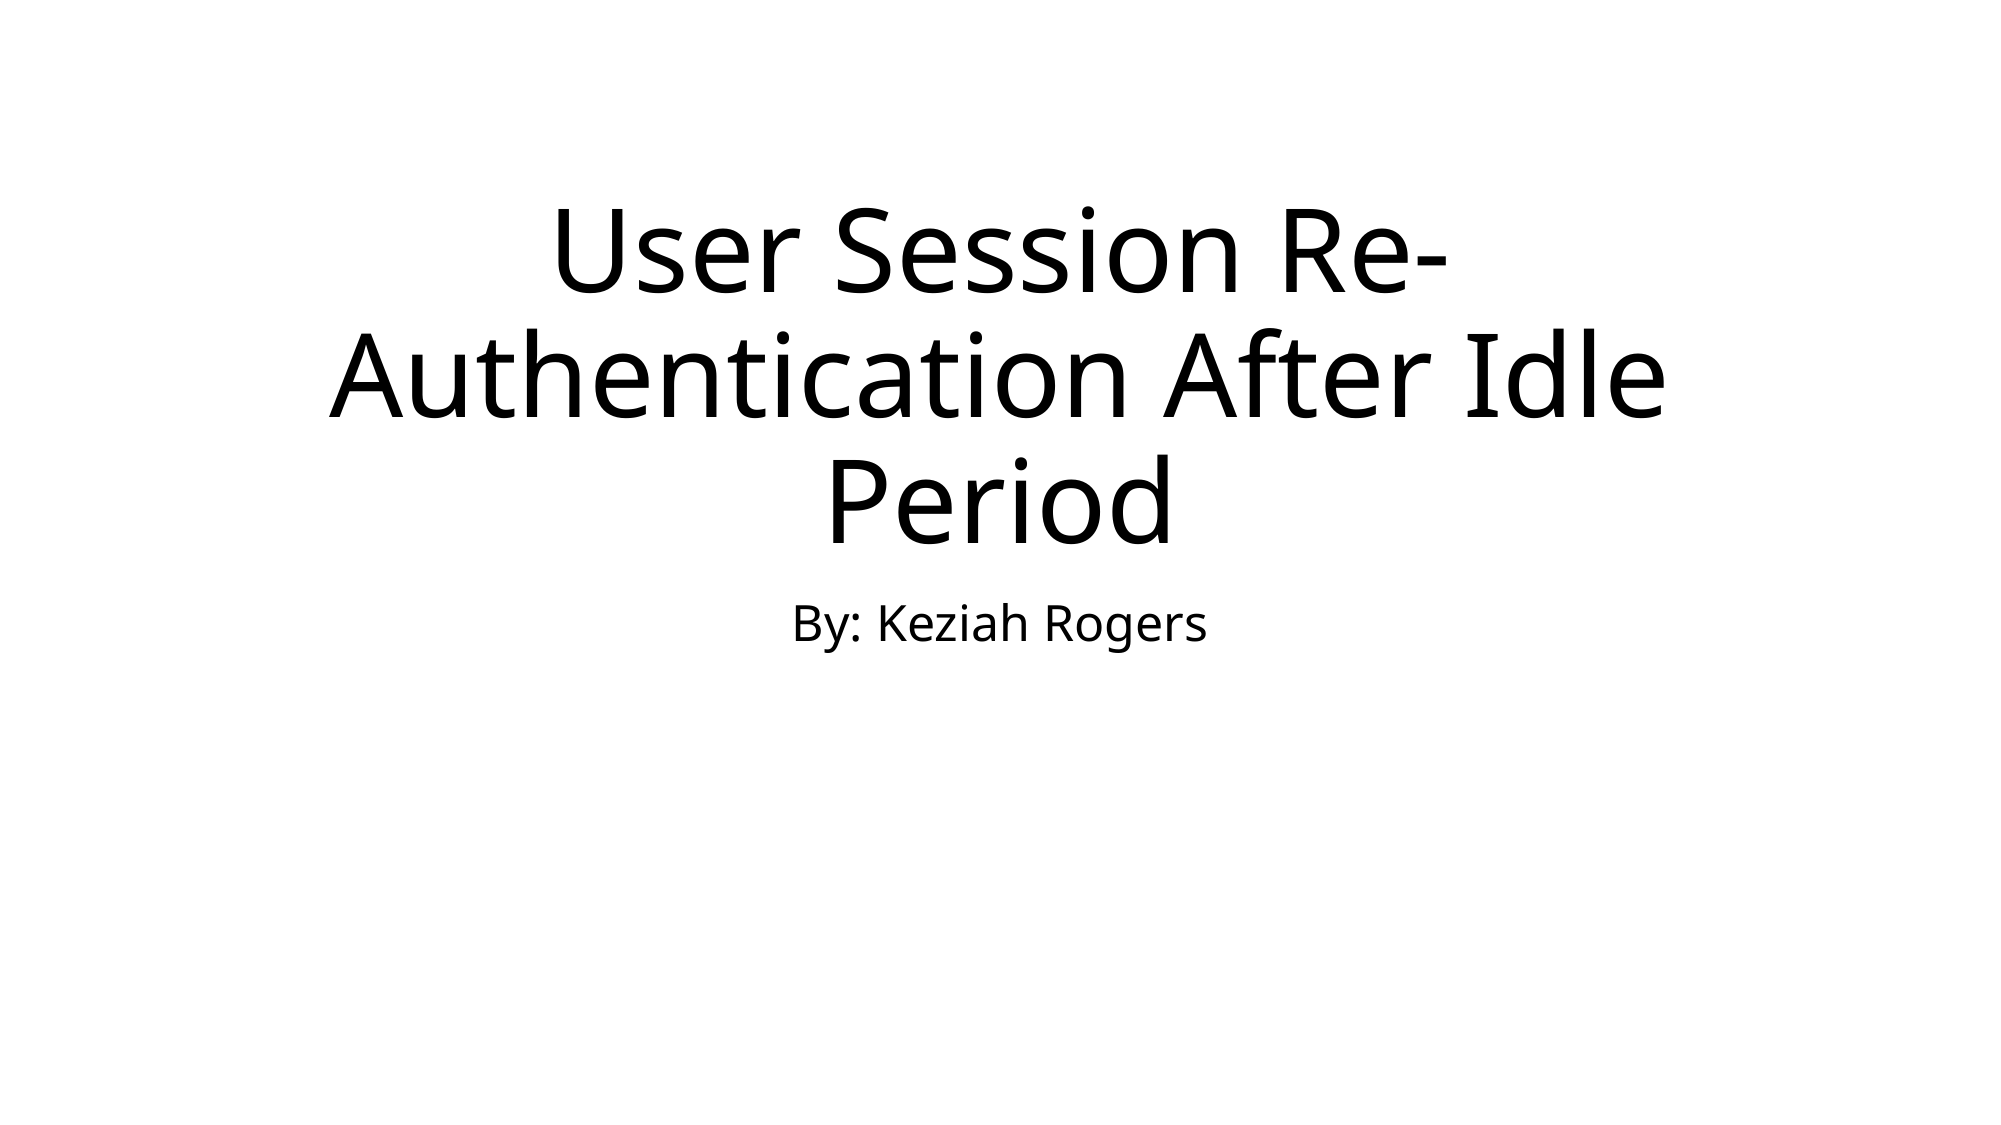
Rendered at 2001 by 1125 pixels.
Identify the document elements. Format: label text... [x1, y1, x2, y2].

subtitle By: Keziah Rogers [249, 590, 1750, 863]
title User Session Re-Authentication After Idle Period [249, 184, 1750, 576]
